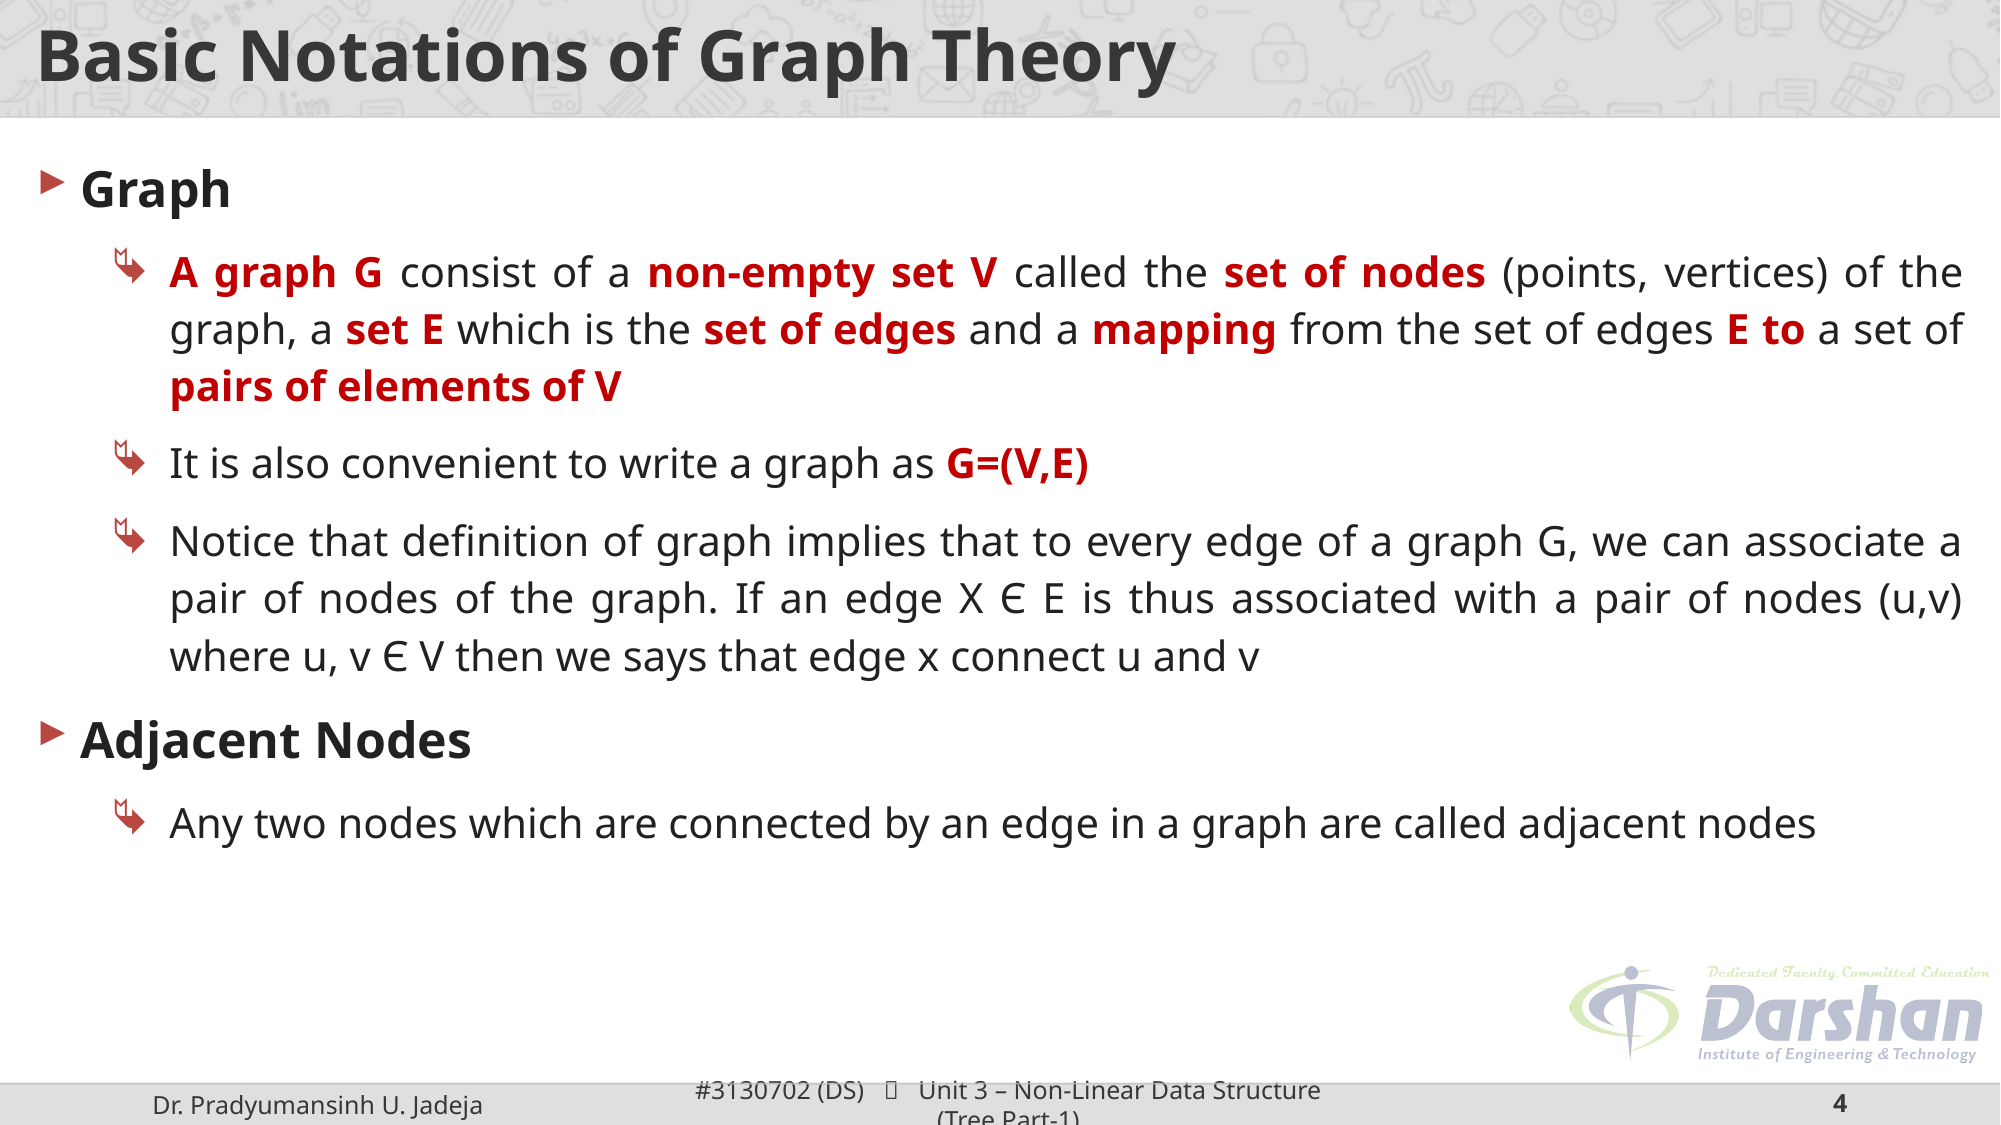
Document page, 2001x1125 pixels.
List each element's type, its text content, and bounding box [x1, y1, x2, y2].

list Graph A graph G consist of a non-empty set V called the set of nodes (points, vertices) of the graph, a set E which is the set of edges and a mapping from the set of edges E to a set of pairs of elements of V It is also convenient to write a graph as G=(V,E) Notice that definition of graph implies that to every edge of a graph G, we can associate a pair of nodes of the graph. If an edge X Є E is thus associated with a pair of nodes (u,v) where u, v Є V then we says that edge x connect u and v Adjacent Nodes Any two nodes which are connected by an edge in a graph are called adjacent nodes [21, 141, 1979, 1059]
title Basic Notations of Graph Theory [0, 0, 2000, 117]
